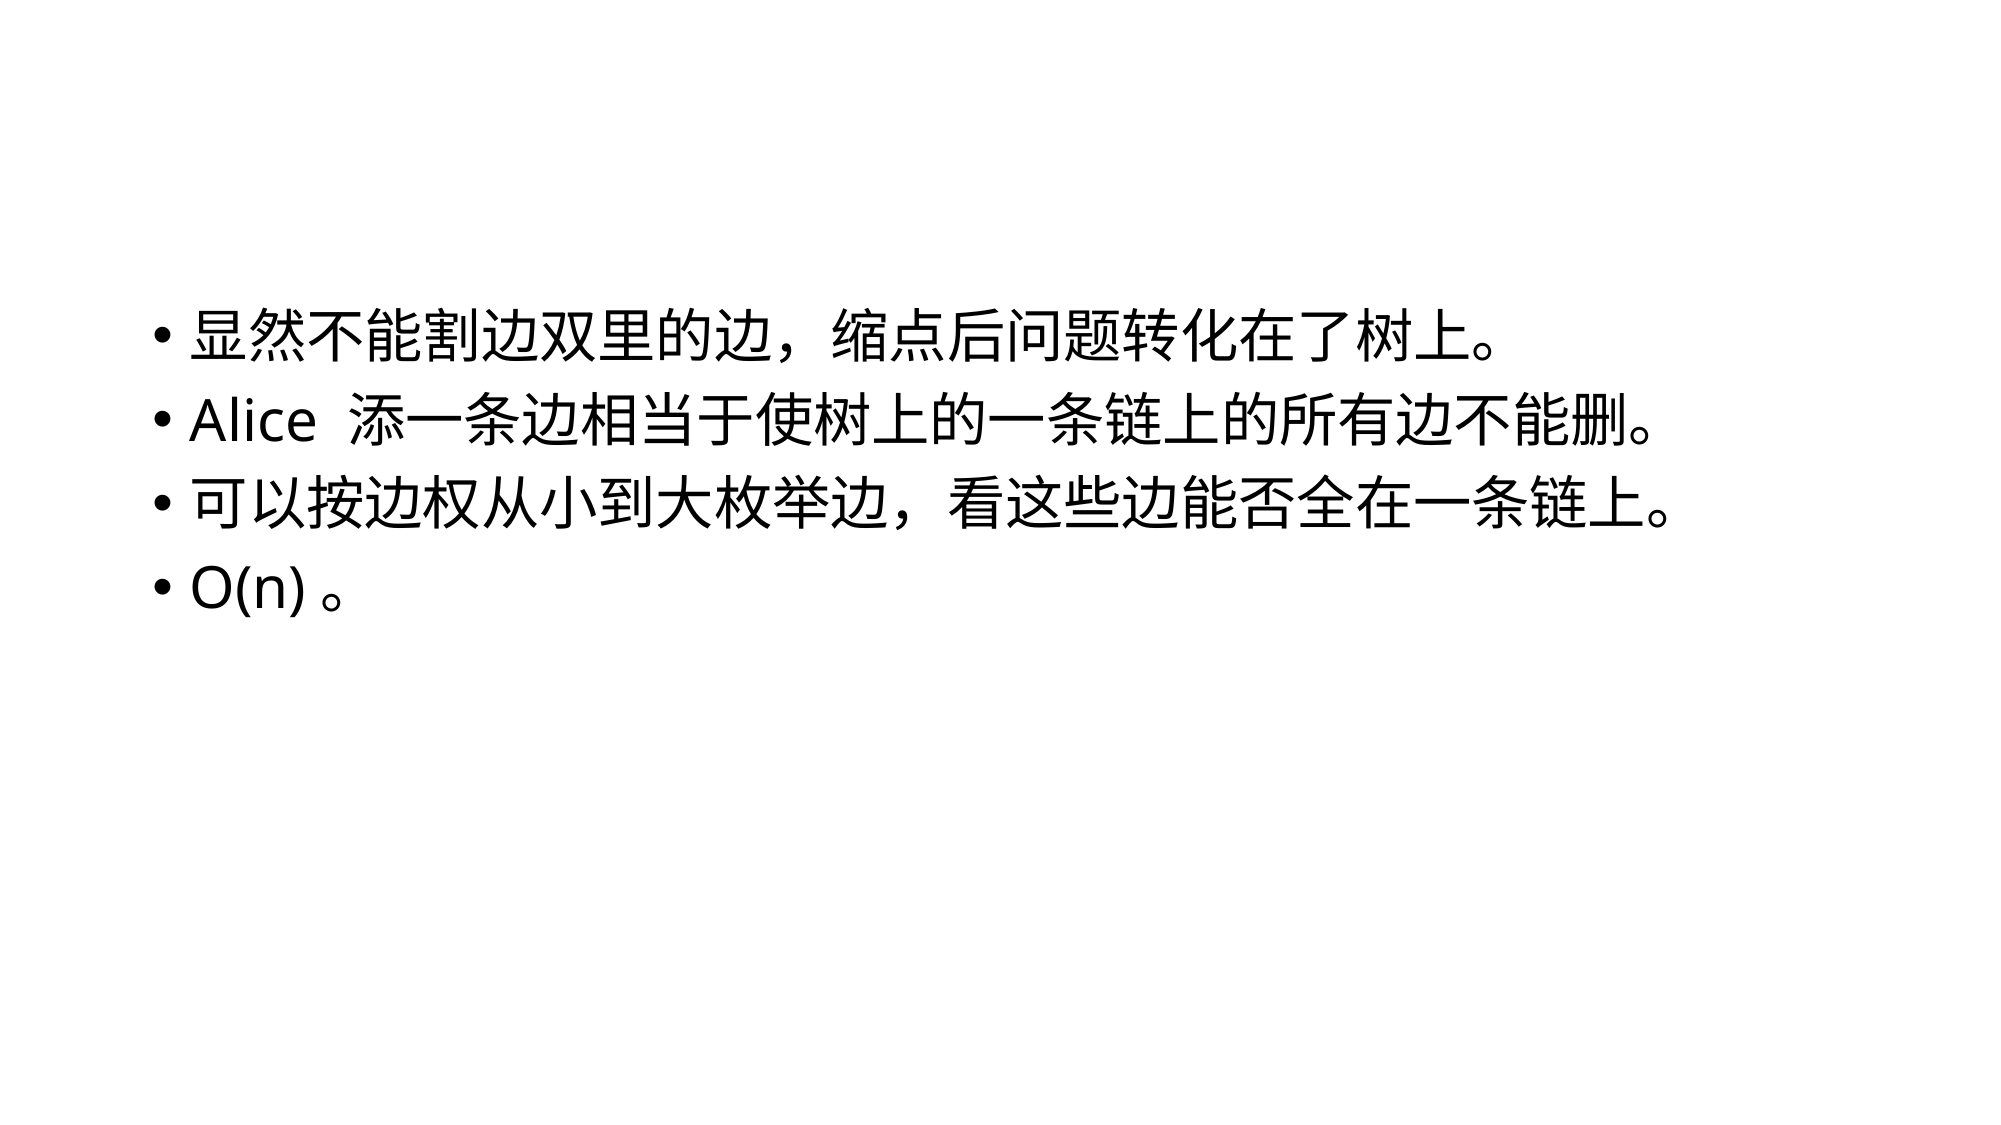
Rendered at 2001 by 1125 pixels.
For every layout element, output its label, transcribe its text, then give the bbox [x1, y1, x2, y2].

list 显然不能割边双里的边，缩点后问题转化在了树上。 Alice 添一条边相当于使树上的一条链上的所有边不能删。 可以按边权从小到大枚举边，看这些边能否全在一条链上。 O(n)。 [137, 299, 1863, 1014]
